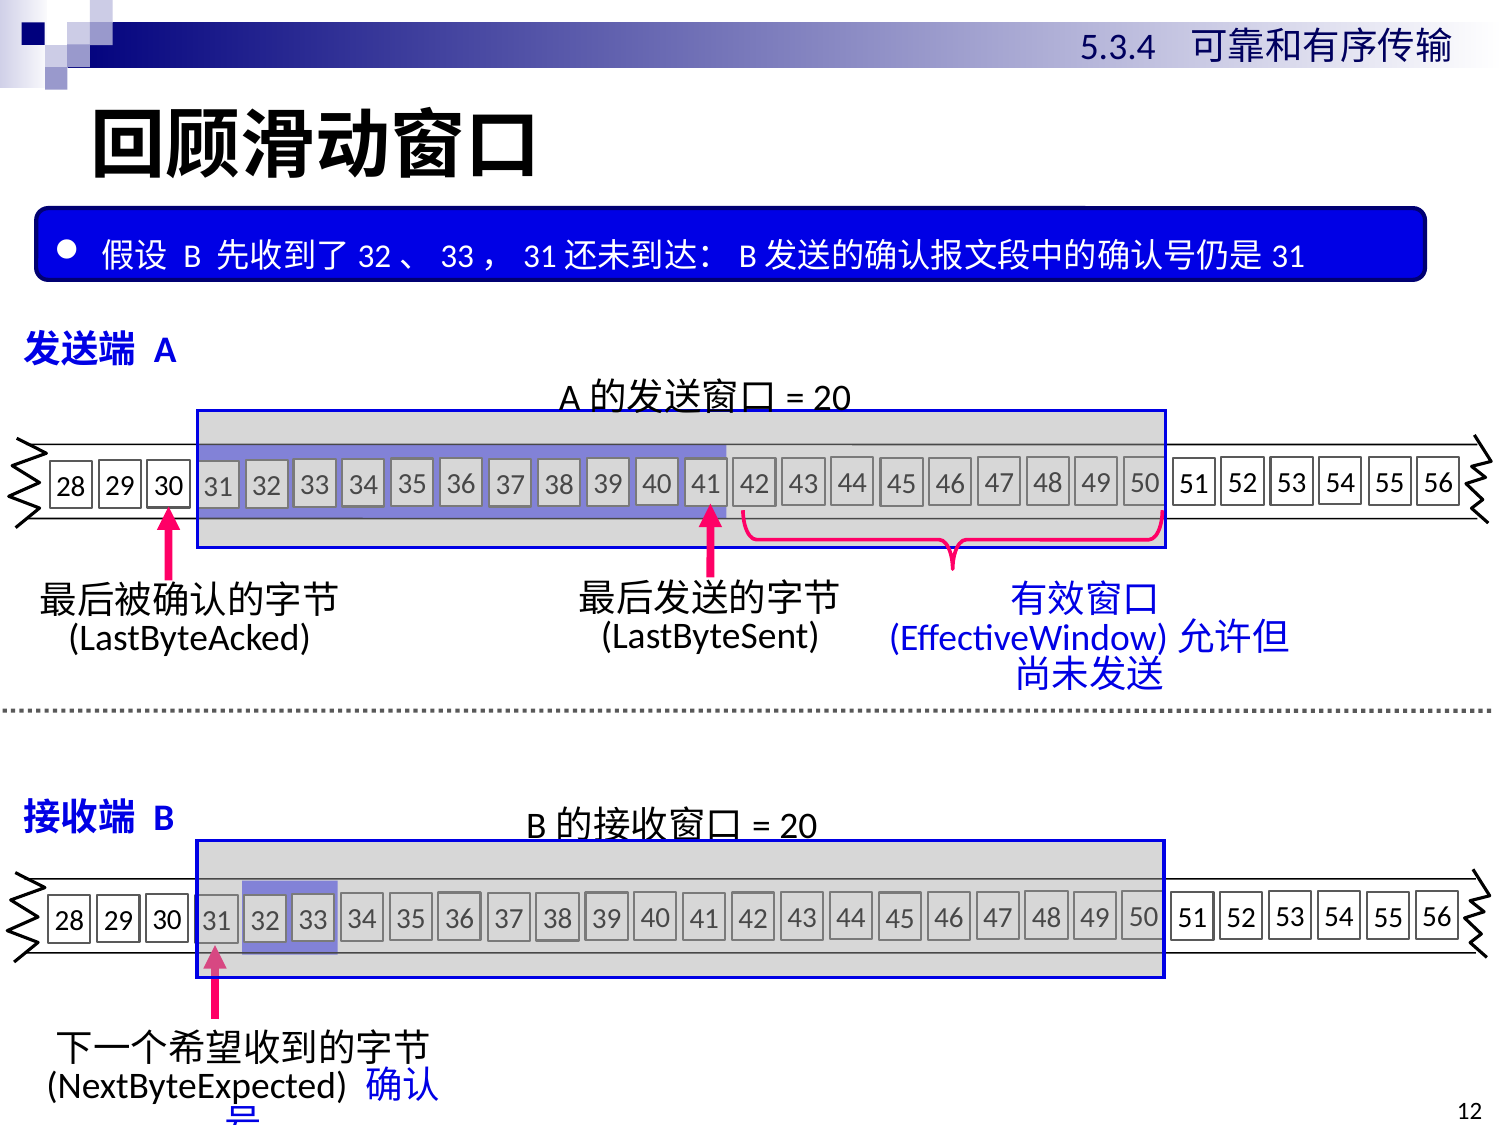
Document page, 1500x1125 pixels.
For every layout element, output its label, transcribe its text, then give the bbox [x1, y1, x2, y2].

text_box 5.3.4 可靠和有序传输 [1064, 14, 1483, 75]
text_box [950, 556, 955, 570]
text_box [6, 869, 191, 963]
text_box 最后发送的字节 (LastByteSent) [537, 573, 883, 664]
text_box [196, 793, 1165, 978]
title 回顾滑动窗口 [75, 75, 1425, 209]
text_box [1168, 869, 1490, 963]
text_box 最后被确认的字节 (LastByteAcked) [0, 575, 389, 666]
text_box 有效窗口(EffectiveWindow)允许但尚未发送 [858, 575, 1320, 703]
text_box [1170, 434, 1492, 528]
text_box 发送端 A [9, 317, 192, 378]
text_box 下一个希望收到的字节 (NextByteExpected) 确认号 [15, 1023, 471, 1125]
slide_number 12 [1448, 1100, 1483, 1125]
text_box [8, 434, 192, 528]
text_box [197, 365, 1166, 548]
text_box 假设 B 先收到了32、33，31还未到达：B发送的确认报文段中的确认号仍是31 [34, 205, 1428, 282]
text_box 接收端 B [8, 785, 190, 846]
